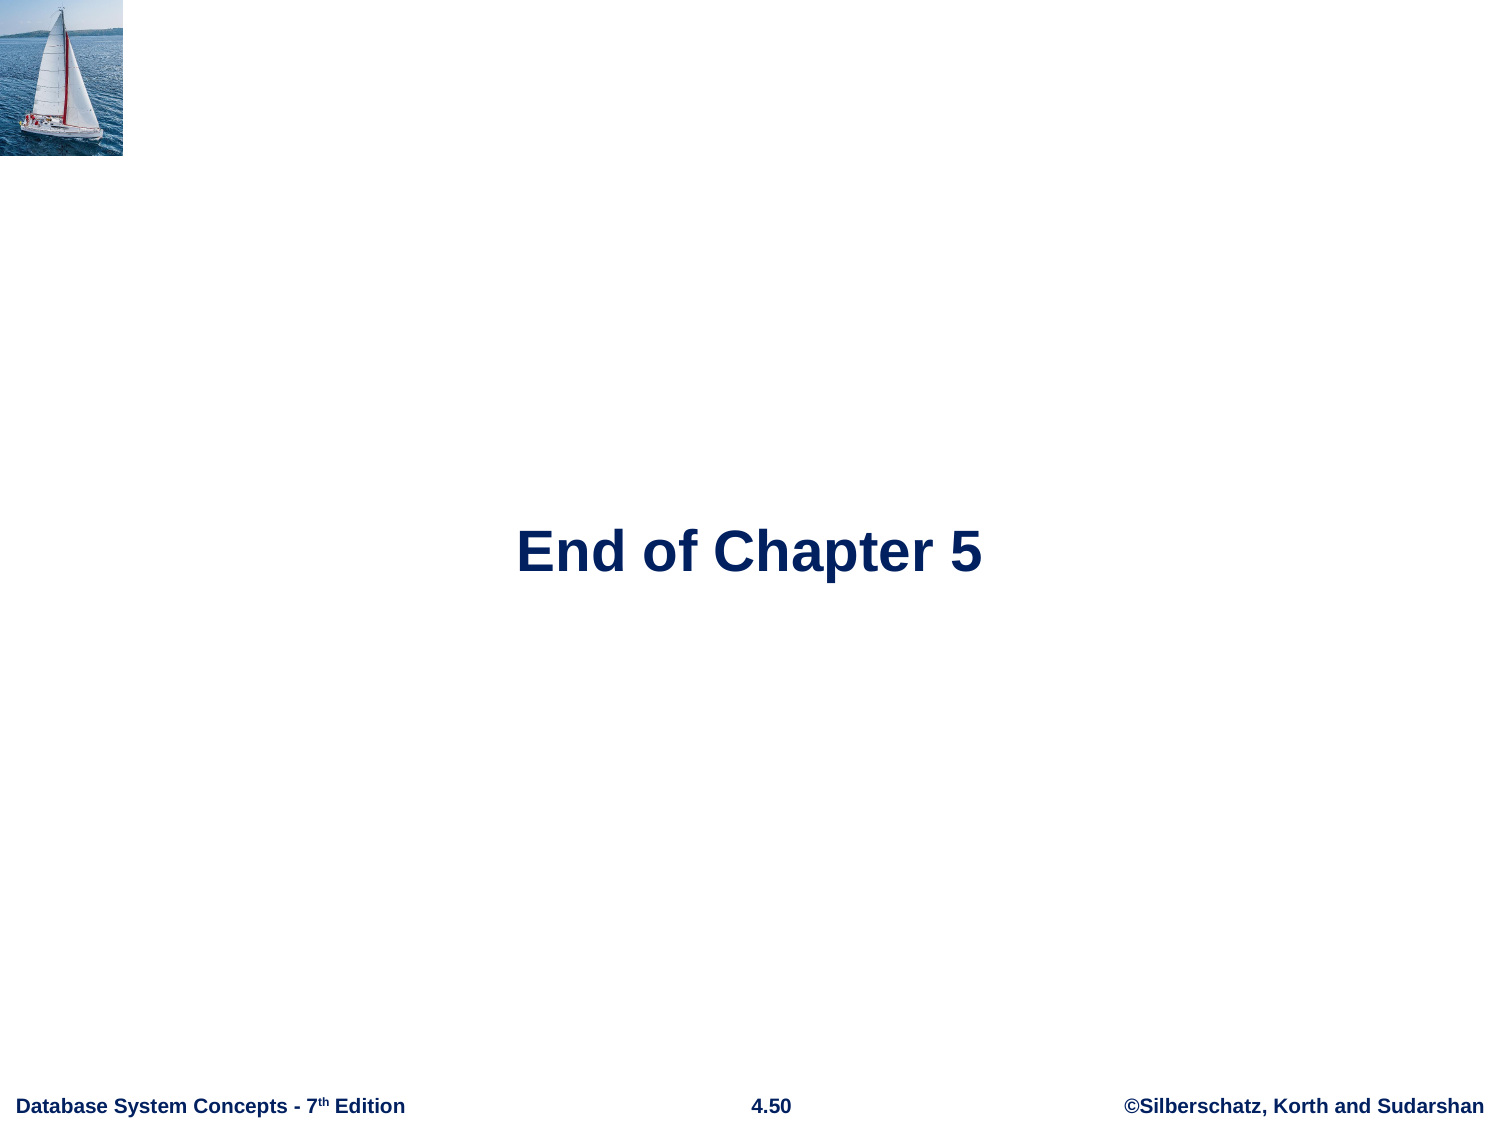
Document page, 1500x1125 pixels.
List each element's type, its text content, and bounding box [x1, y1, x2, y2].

title End of Chapter 5 [112, 349, 1388, 591]
picture [0, 0, 123, 156]
